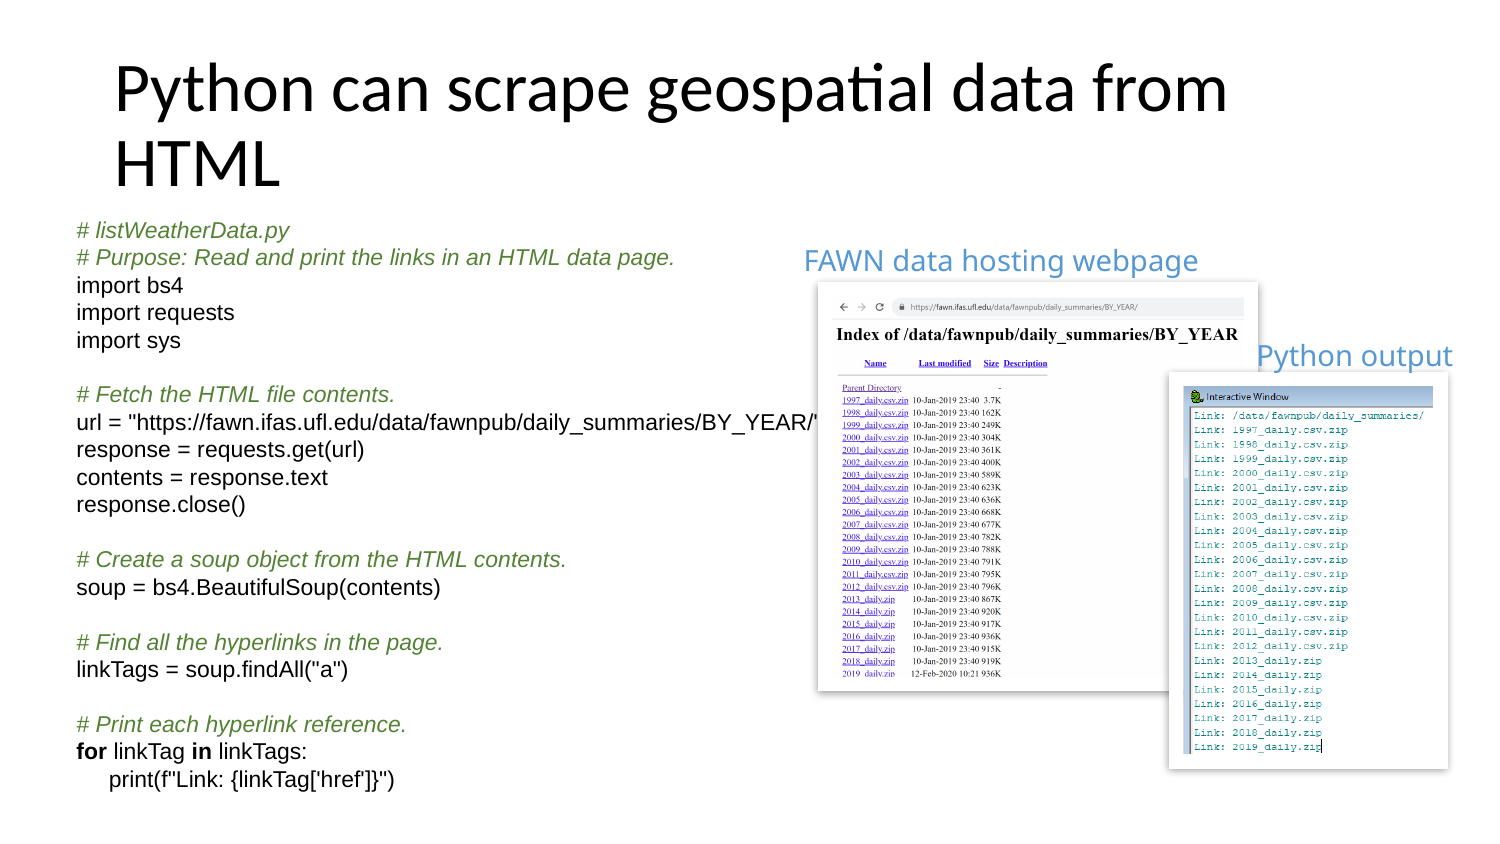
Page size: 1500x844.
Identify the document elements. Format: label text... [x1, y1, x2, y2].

text_box Python output [1249, 329, 1469, 380]
picture [832, 295, 1434, 755]
text_box # listWeatherData.py # Purpose: Read and print the links in an HTML data page. import bs4 import requests import sys # Fetch the HTML file contents. url = "https://fawn.ifas.ufl.edu/data/fawnpub/daily_summaries/BY_YEAR/" response = requests.get(url) contents = response.text response.close() # Create a soup object from the HTML contents. soup = bs4.BeautifulSoup(contents) # Find all the hyperlinks in the page. linkTags = soup.findAll("a") # Print each hyperlink reference. for linkTag in linkTags: print(f"Link: {linkTag['href']}") [61, 207, 864, 825]
text_box FAWN data hosting webpage [788, 234, 1215, 285]
title Python can scrape geospatial data from HTML [103, 44, 1418, 208]
